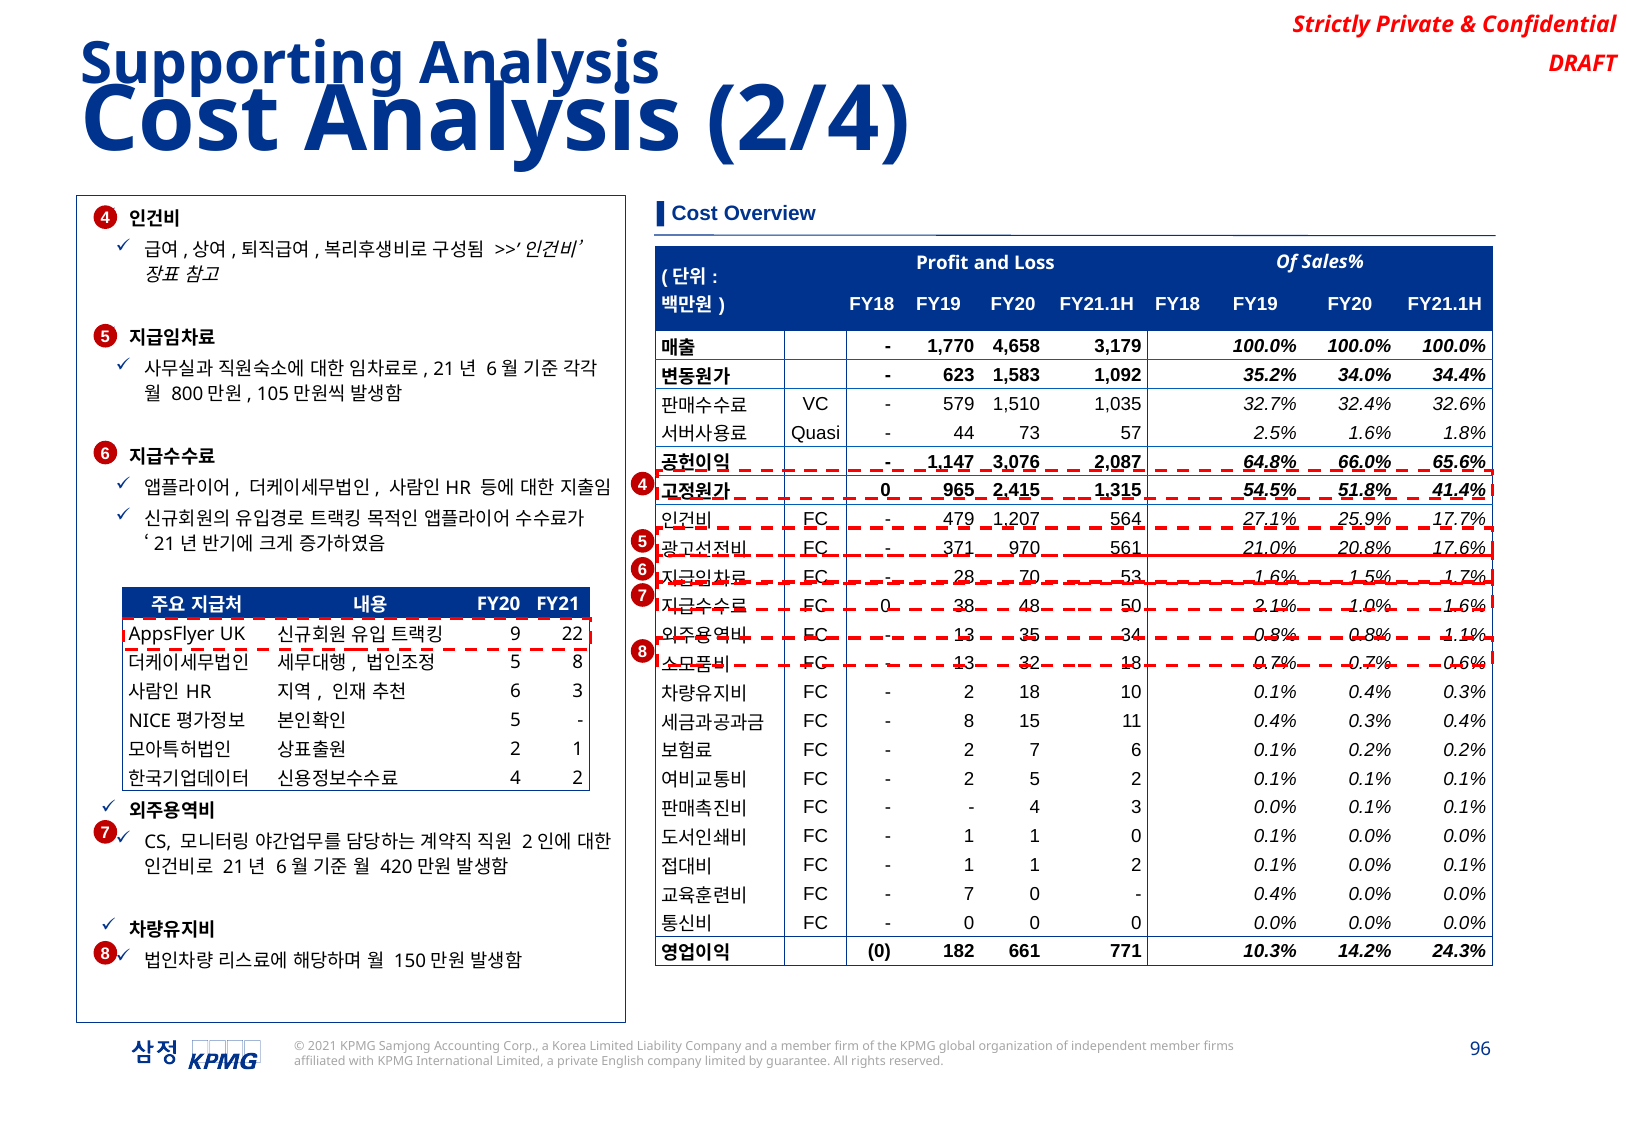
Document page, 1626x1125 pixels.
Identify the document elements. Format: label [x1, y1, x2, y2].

table_header [123, 588, 589, 618]
table_cell [785, 937, 846, 965]
text_box [657, 470, 1493, 500]
table_cell [847, 447, 1147, 470]
table_cell [1148, 937, 1492, 965]
table_cell [1148, 666, 1492, 936]
text_box [630, 529, 655, 553]
table_cell [656, 331, 784, 359]
table_cell [847, 937, 1147, 965]
table_cell [785, 389, 846, 446]
table_cell [123, 650, 589, 790]
table_cell [1148, 505, 1492, 528]
table_cell [847, 360, 1147, 388]
table_cell [1148, 499, 1492, 504]
table_cell [785, 331, 846, 359]
table_cell [656, 505, 784, 936]
table_cell [1148, 389, 1492, 446]
text_box [630, 583, 655, 607]
table_cell [847, 389, 1147, 446]
table_header [656, 247, 1492, 331]
table_cell [847, 499, 1147, 504]
table_cell [656, 389, 784, 446]
table_cell [785, 505, 846, 528]
text_box [76, 195, 626, 1023]
table_cell [656, 937, 784, 965]
table_cell [1148, 360, 1492, 388]
table_cell [785, 499, 846, 504]
table_cell [785, 666, 846, 936]
table_cell [785, 360, 846, 388]
text_box [630, 471, 655, 496]
text_box [65, 37, 1475, 178]
table_cell [1148, 447, 1492, 470]
table_cell [847, 505, 1147, 528]
text_box [657, 637, 1493, 667]
table_cell [656, 360, 784, 388]
text_box [630, 639, 655, 663]
table_cell [847, 666, 1147, 936]
table_cell [785, 447, 846, 470]
table_cell [1148, 610, 1492, 638]
table_cell [847, 610, 1147, 638]
table_cell [656, 447, 784, 475]
picture [129, 1038, 263, 1071]
table_cell [847, 275, 1492, 359]
text_box [657, 527, 1493, 611]
text_box [654, 180, 1496, 240]
table_cell [656, 476, 784, 504]
table_cell [785, 610, 846, 638]
text_box [630, 557, 655, 581]
